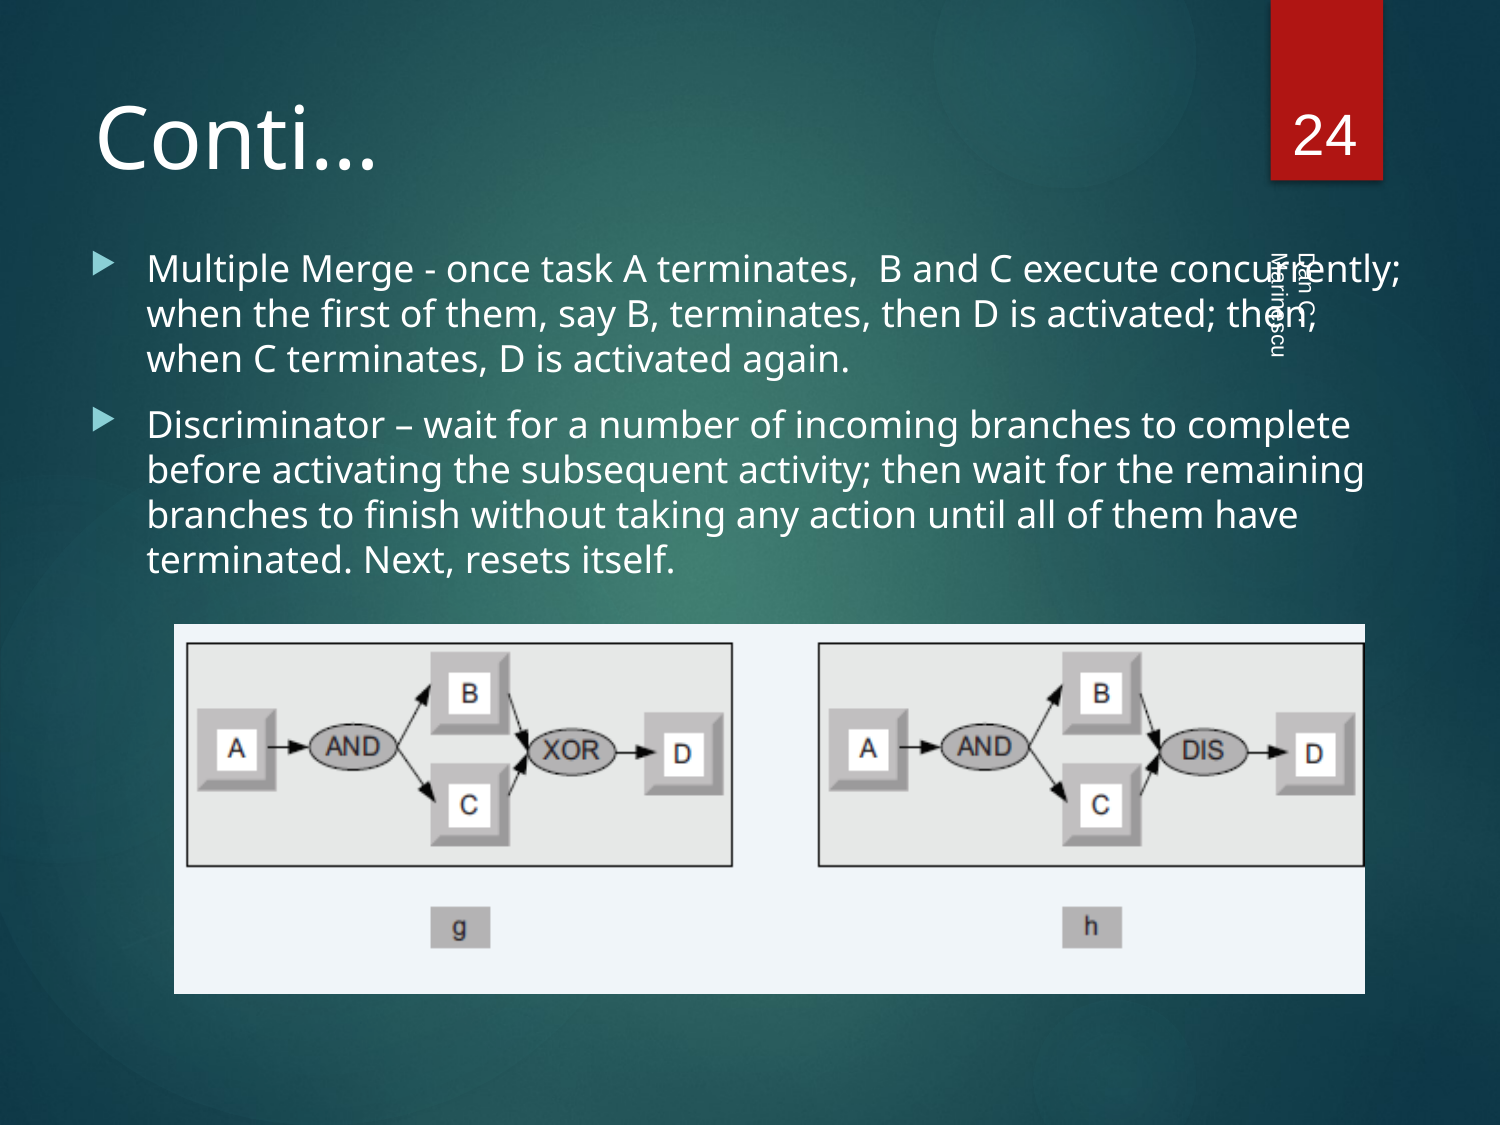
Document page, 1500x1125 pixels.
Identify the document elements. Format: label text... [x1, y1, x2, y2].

list Multiple Merge - once task A terminates, B and C execute concurrently; when the first of them, say B, terminates, then D is activated; then, when C terminates, D is activated again. Discriminator – wait for a number of incoming branches to complete before activating the subsequent activity; then wait for the remaining branches to finish without taking any action until all of them have terminated. Next, resets itself. [75, 237, 1425, 963]
title Conti… [79, 74, 1237, 237]
slide_number Dan C. Marinescu [1292, 237, 1330, 400]
slide_number 24 [1273, 48, 1377, 175]
picture [0, 0, 1500, 1125]
